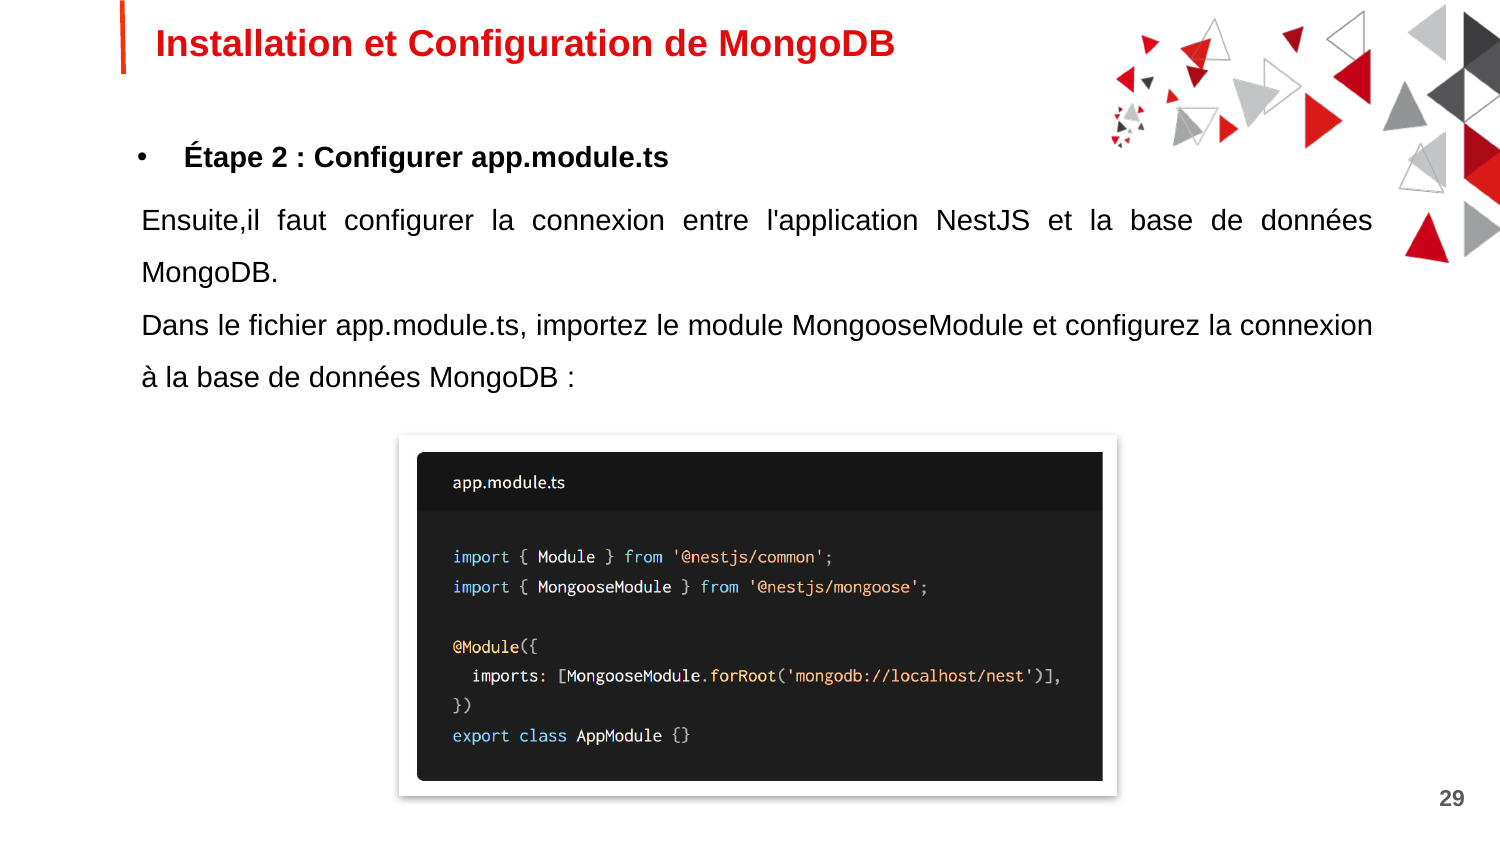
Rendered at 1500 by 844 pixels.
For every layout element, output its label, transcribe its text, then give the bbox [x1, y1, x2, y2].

picture [413, 449, 1103, 782]
text_box Ensuite,il faut configurer la connexion entre l'application NestJS et la base de données MongoDB. Dans le fichier app.module.ts, importez le module MongooseModule et configurez la connexion à la base de données MongoDB : [126, 181, 1390, 454]
text_box Étape 2 : Configurer app.module.ts [122, 131, 1105, 181]
picture [1110, 0, 1500, 268]
text_box Installation et Configuration de MongoDB [140, 4, 961, 80]
slide_number 29 [1389, 764, 1480, 830]
